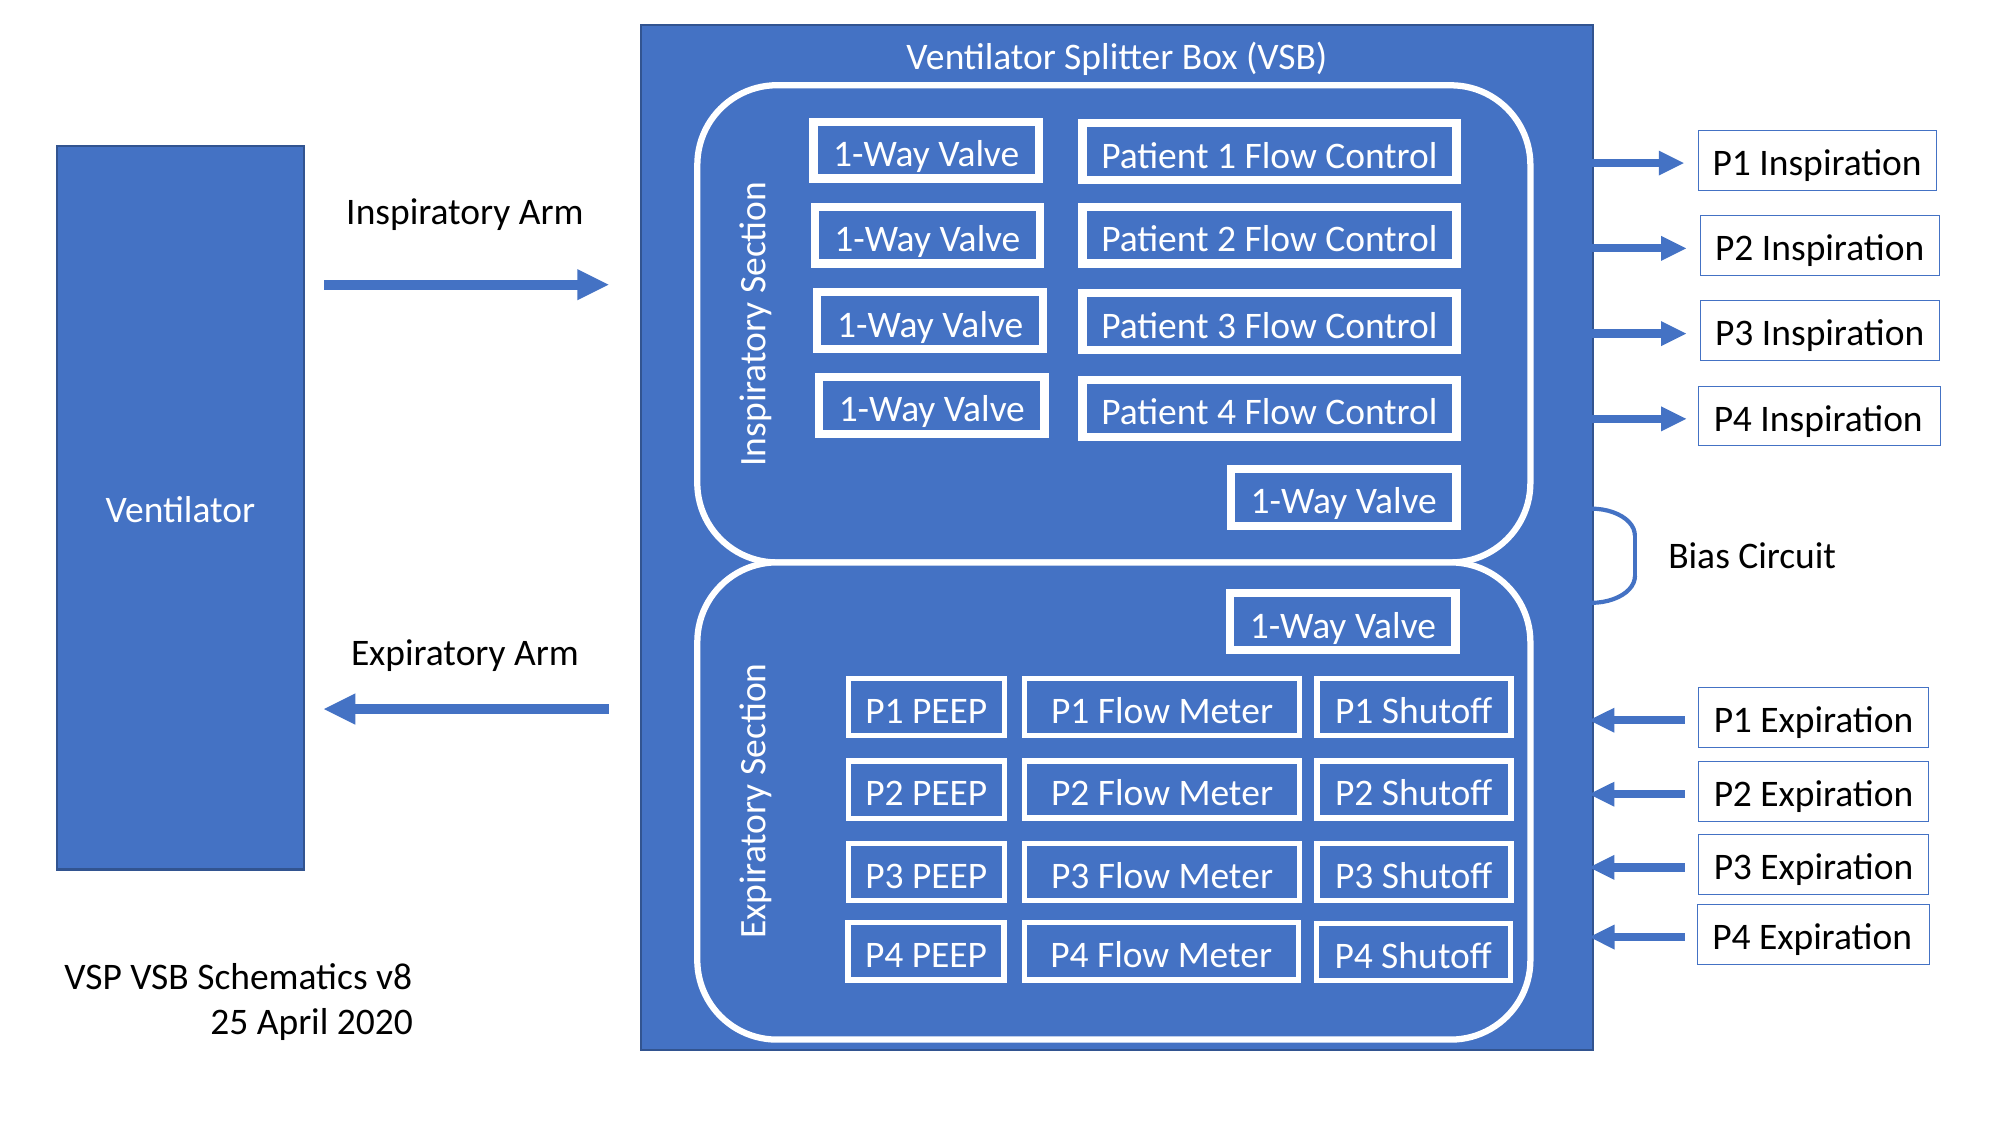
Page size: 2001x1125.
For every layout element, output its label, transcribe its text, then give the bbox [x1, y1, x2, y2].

text_box P1 Inspiration [1698, 130, 1937, 191]
text_box P1 Flow Meter [1024, 677, 1300, 737]
text_box P1 PEEP [847, 677, 1005, 737]
text_box P3 Flow Meter [1024, 842, 1300, 902]
text_box Expiratory Arm [336, 620, 597, 680]
text_box 1-Way Valve [1229, 592, 1457, 651]
text_box P3 Shutoff [1316, 842, 1512, 902]
text_box P2 Flow Meter [1024, 760, 1300, 819]
text_box 1-Way Valve [816, 291, 1044, 350]
text_box P4 Inspiration [1698, 386, 1941, 446]
text_box 1-Way Valve [818, 376, 1046, 435]
text_box P1 Shutoff [1316, 677, 1512, 737]
text_box Inspiratory Arm [331, 179, 602, 240]
text_box Patient 4 Flow Control [1081, 379, 1458, 438]
text_box Ventilator [56, 145, 305, 871]
text_box P4 PEEP [847, 922, 1005, 981]
text_box P1 Expiration [1698, 687, 1929, 748]
text_box Ventilator Splitter Box (VSB) [640, 24, 1594, 1051]
text_box 1-Way Valve [814, 206, 1041, 265]
text_box P4 Expiration [1697, 904, 1930, 965]
text_box P4 Shutoff [1315, 923, 1511, 982]
text_box P3 Expiration [1698, 834, 1929, 895]
text_box 1-Way Valve [1230, 468, 1458, 527]
text_box P2 Shutoff [1316, 760, 1512, 819]
text_box 1-Way Valve [813, 121, 1040, 180]
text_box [1547, 508, 1853, 603]
text_box P2 PEEP [847, 760, 1005, 819]
text_box Patient 1 Flow Control [1081, 122, 1458, 181]
text_box Patient 2 Flow Control [1081, 206, 1458, 265]
text_box P2 Expiration [1698, 761, 1929, 822]
text_box Patient 3 Flow Control [1081, 292, 1458, 351]
text_box P3 PEEP [847, 842, 1005, 902]
text_box Expiratory Section [696, 561, 1532, 1041]
text_box P2 Inspiration [1700, 215, 1940, 276]
text_box Inspiratory Section [696, 84, 1532, 562]
text_box P4 Flow Meter [1023, 922, 1300, 981]
text_box VSP VSB Schematics v8 25 April 2020 [49, 944, 428, 1049]
text_box P3 Inspiration [1700, 300, 1940, 361]
